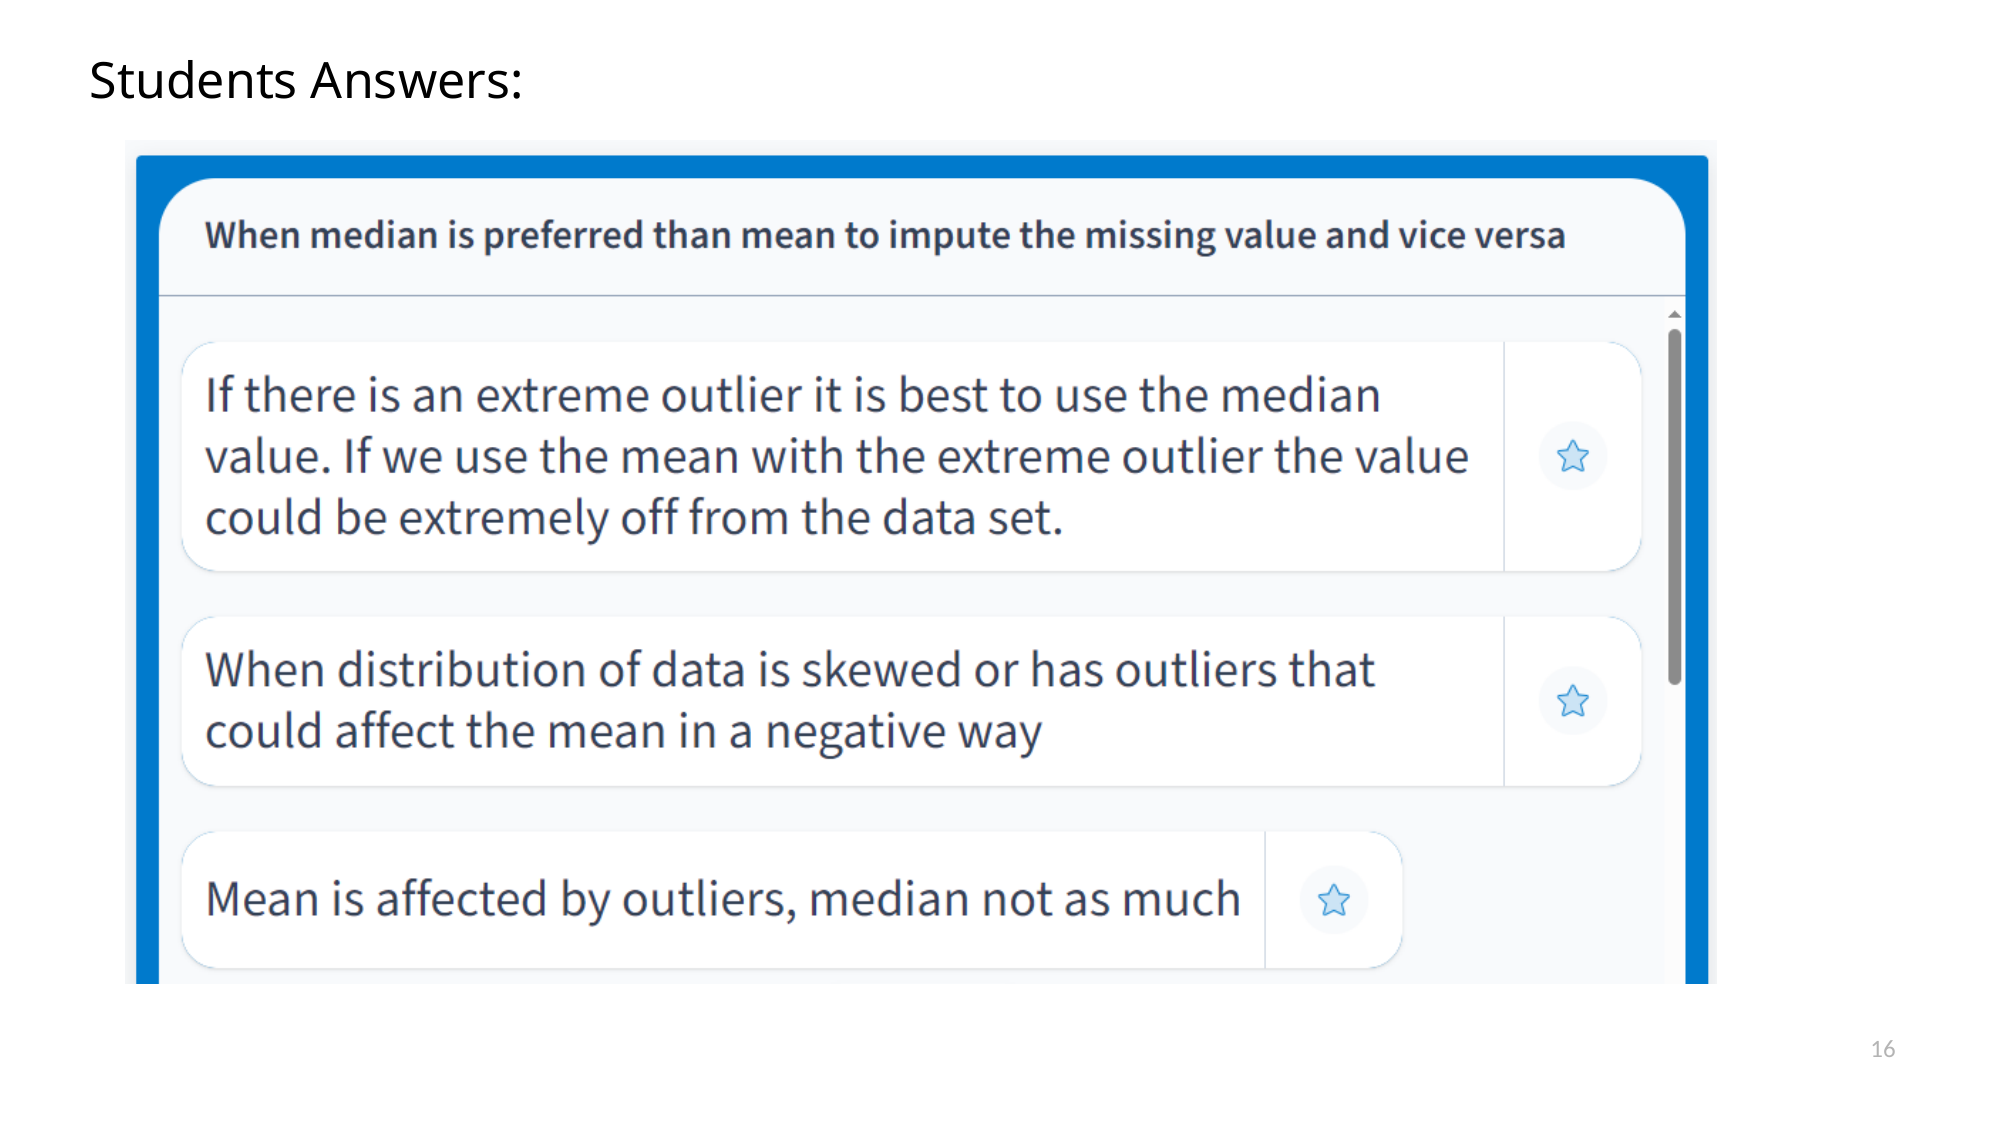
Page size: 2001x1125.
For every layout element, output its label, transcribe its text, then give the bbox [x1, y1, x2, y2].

list Students Answers: [74, 47, 1888, 141]
slide_number 16 [1373, 1017, 1911, 1078]
picture [125, 140, 1717, 985]
